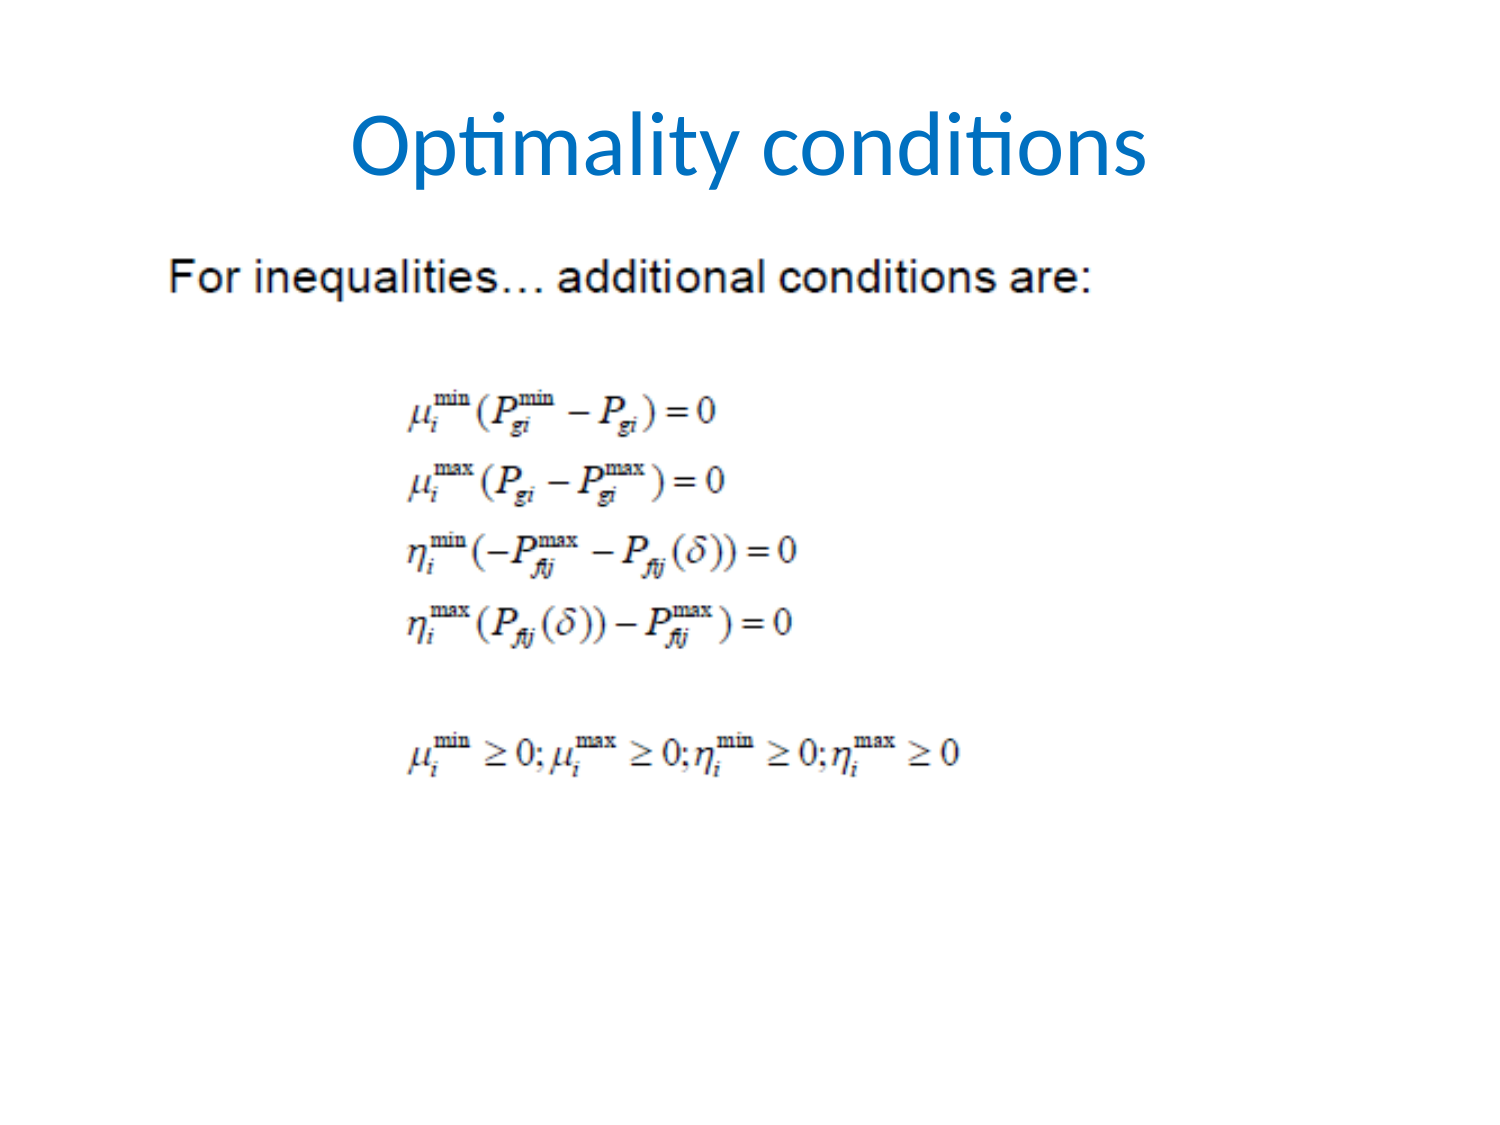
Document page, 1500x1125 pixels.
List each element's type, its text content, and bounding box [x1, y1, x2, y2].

picture [162, 237, 1251, 863]
title Optimality conditions [75, 45, 1425, 233]
